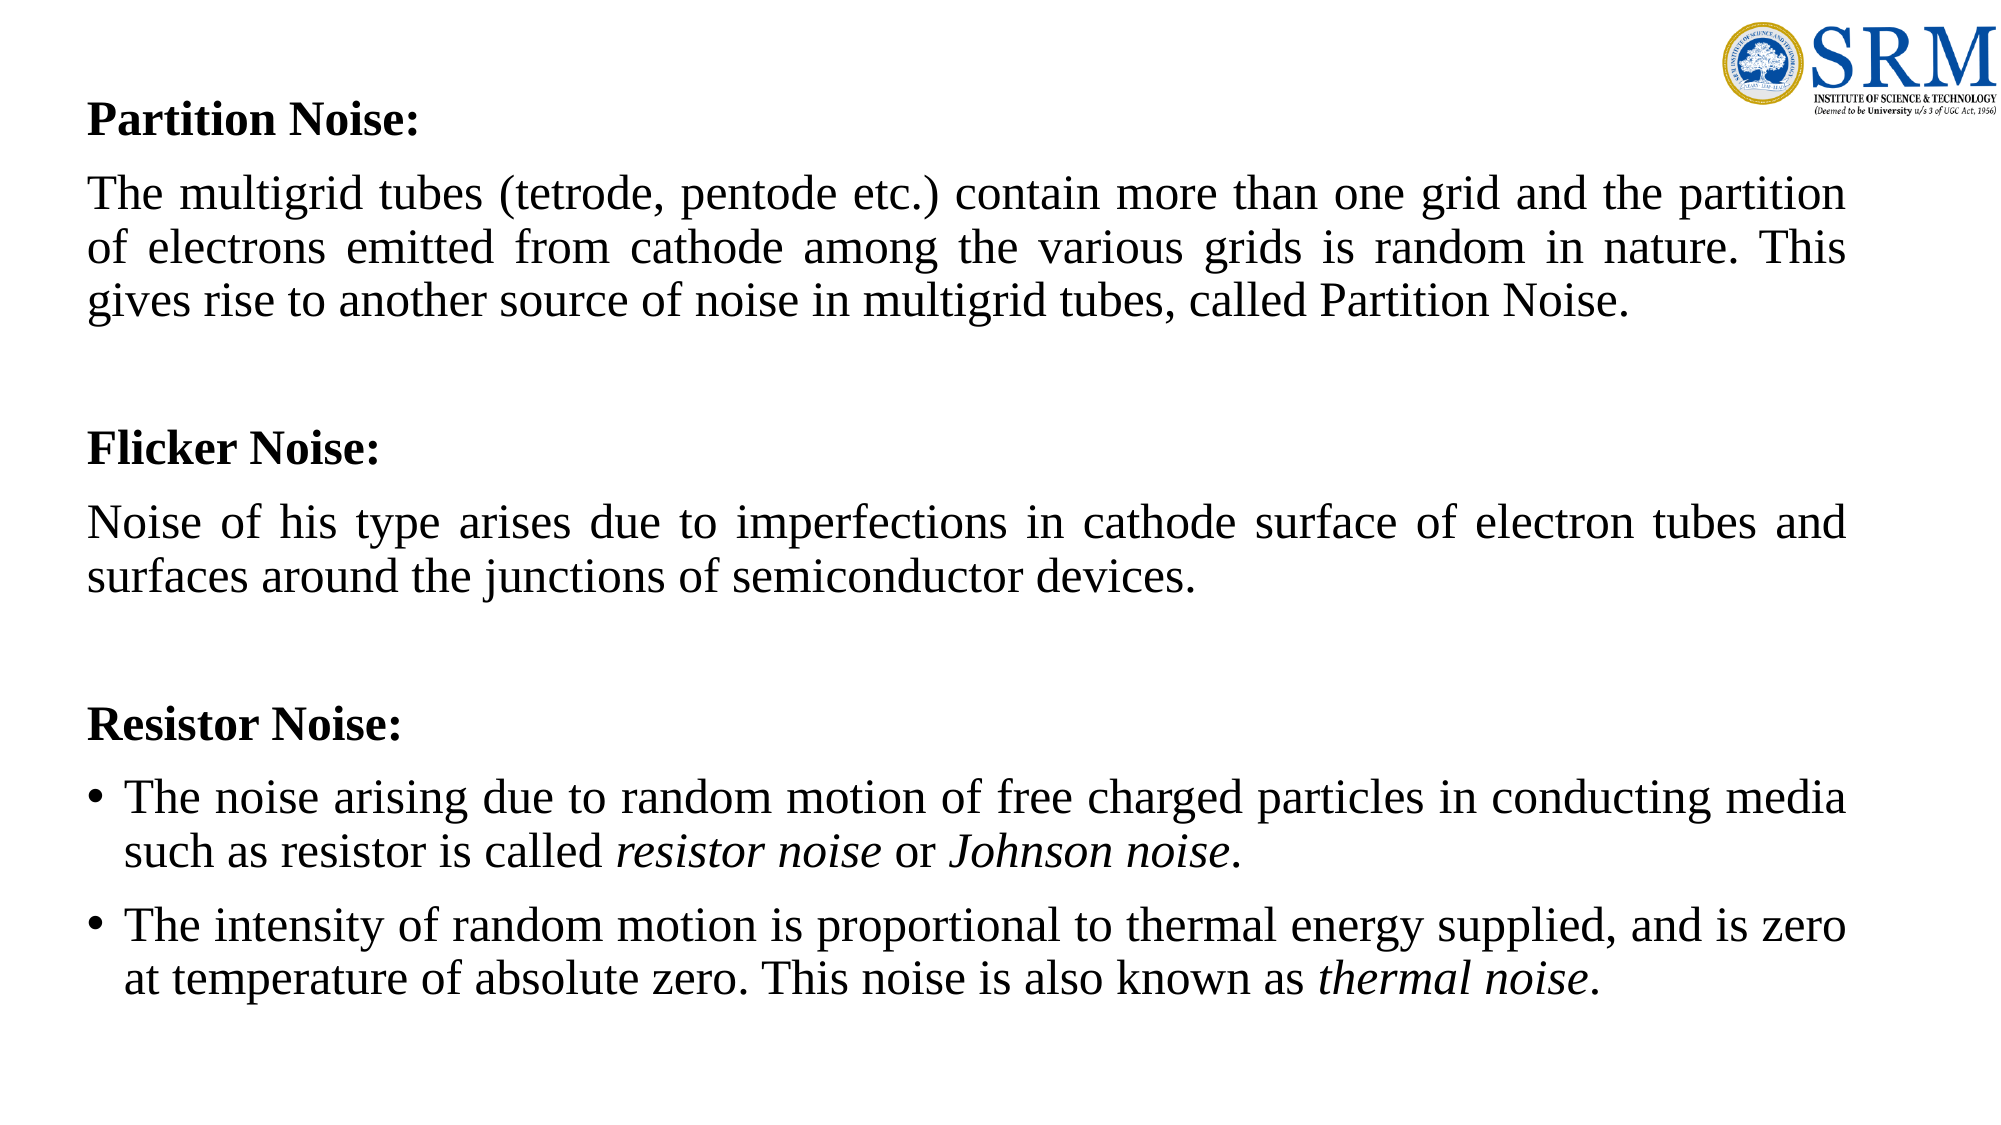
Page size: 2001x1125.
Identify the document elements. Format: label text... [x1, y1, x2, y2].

list Partition Noise: The multigrid tubes (tetrode, pentode etc.) contain more than one grid and the partition of electrons emitted from cathode among the various grids is random in nature. This gives rise to another source of noise in multigrid tubes, called Partition Noise. Flicker Noise: Noise of his type arises due to imperfections in cathode surface of electron tubes and surfaces around the junctions of semiconductor devices. Resistor Noise: The noise arising due to random motion of free charged particles in conducting media such as resistor is called resistor noise or Johnson noise. The intensity of random motion is proportional to thermal energy supplied, and is zero at temperature of absolute zero. This noise is also known as thermal noise. [71, 85, 1863, 1014]
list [1721, 18, 2000, 117]
